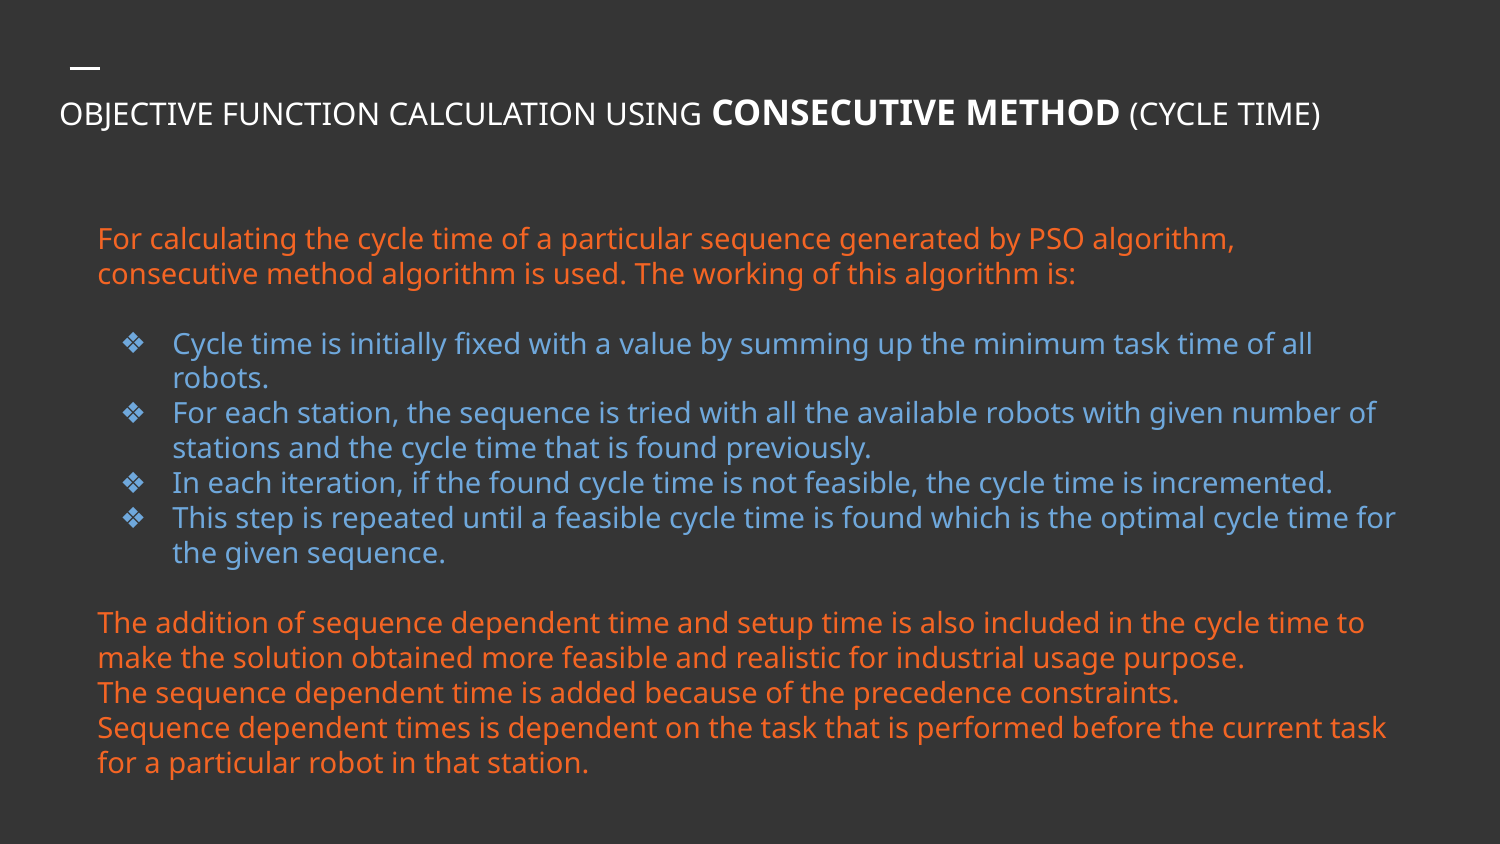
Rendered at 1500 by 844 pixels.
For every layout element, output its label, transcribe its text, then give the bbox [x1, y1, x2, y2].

text_box For calculating the cycle time of a particular sequence generated by PSO algorithm, consecutive method algorithm is used. The working of this algorithm is: Cycle time is initially fixed with a value by summing up the minimum task time of all robots. For each station, the sequence is tried with all the available robots with given number of stations and the cycle time that is found previously. In each iteration, if the found cycle time is not feasible, the cycle time is incremented. This step is repeated until a feasible cycle time is found which is the optimal cycle time for the given sequence. The addition of sequence dependent time and setup time is also included in the cycle time to make the solution obtained more feasible and realistic for industrial usage purpose. The sequence dependent time is added because of the precedence constraints. Sequence dependent times is dependent on the task that is performed before the current task for a particular robot in that station. [82, 205, 1418, 795]
text_box OBJECTIVE FUNCTION CALCULATION USING CONSECUTIVE METHOD (CYCLE TIME) [44, 74, 1355, 148]
